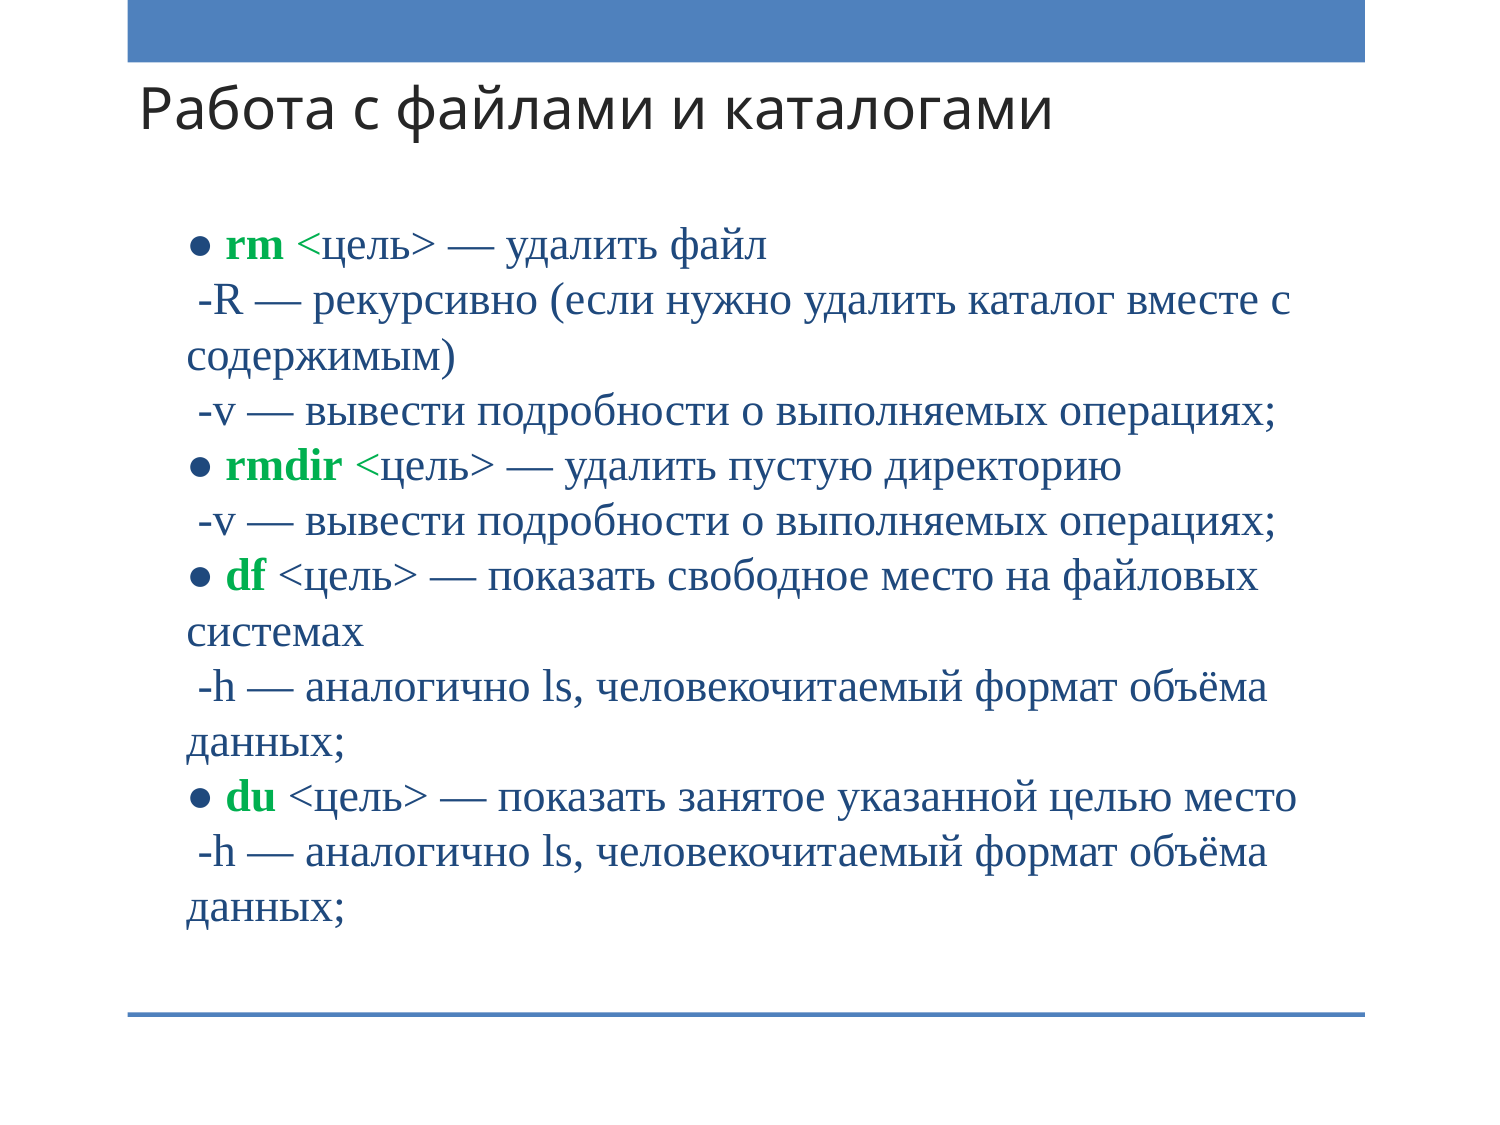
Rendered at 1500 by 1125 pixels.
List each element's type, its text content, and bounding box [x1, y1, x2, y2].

subtitle ● rm <цель> — удалить файл -R — рекурсивно (если нужно удалить каталог вместе с содержимым) -v — вывести подробности о выполняемых операциях; ● rmdir <цель> — удалить пустую директорию -v — вывести подробности о выполняемых операциях; ● df <цель> — показать свободное место на файловых системах -h — аналогично ls, человекочитаемый формат объёма данных; ● du <цель> — показать занятое указанной целью место -h — аналогично ls, человекочитаемый формат объёма данных; [171, 101, 1318, 988]
title Работа с файлами и каталогами [123, 0, 1376, 150]
